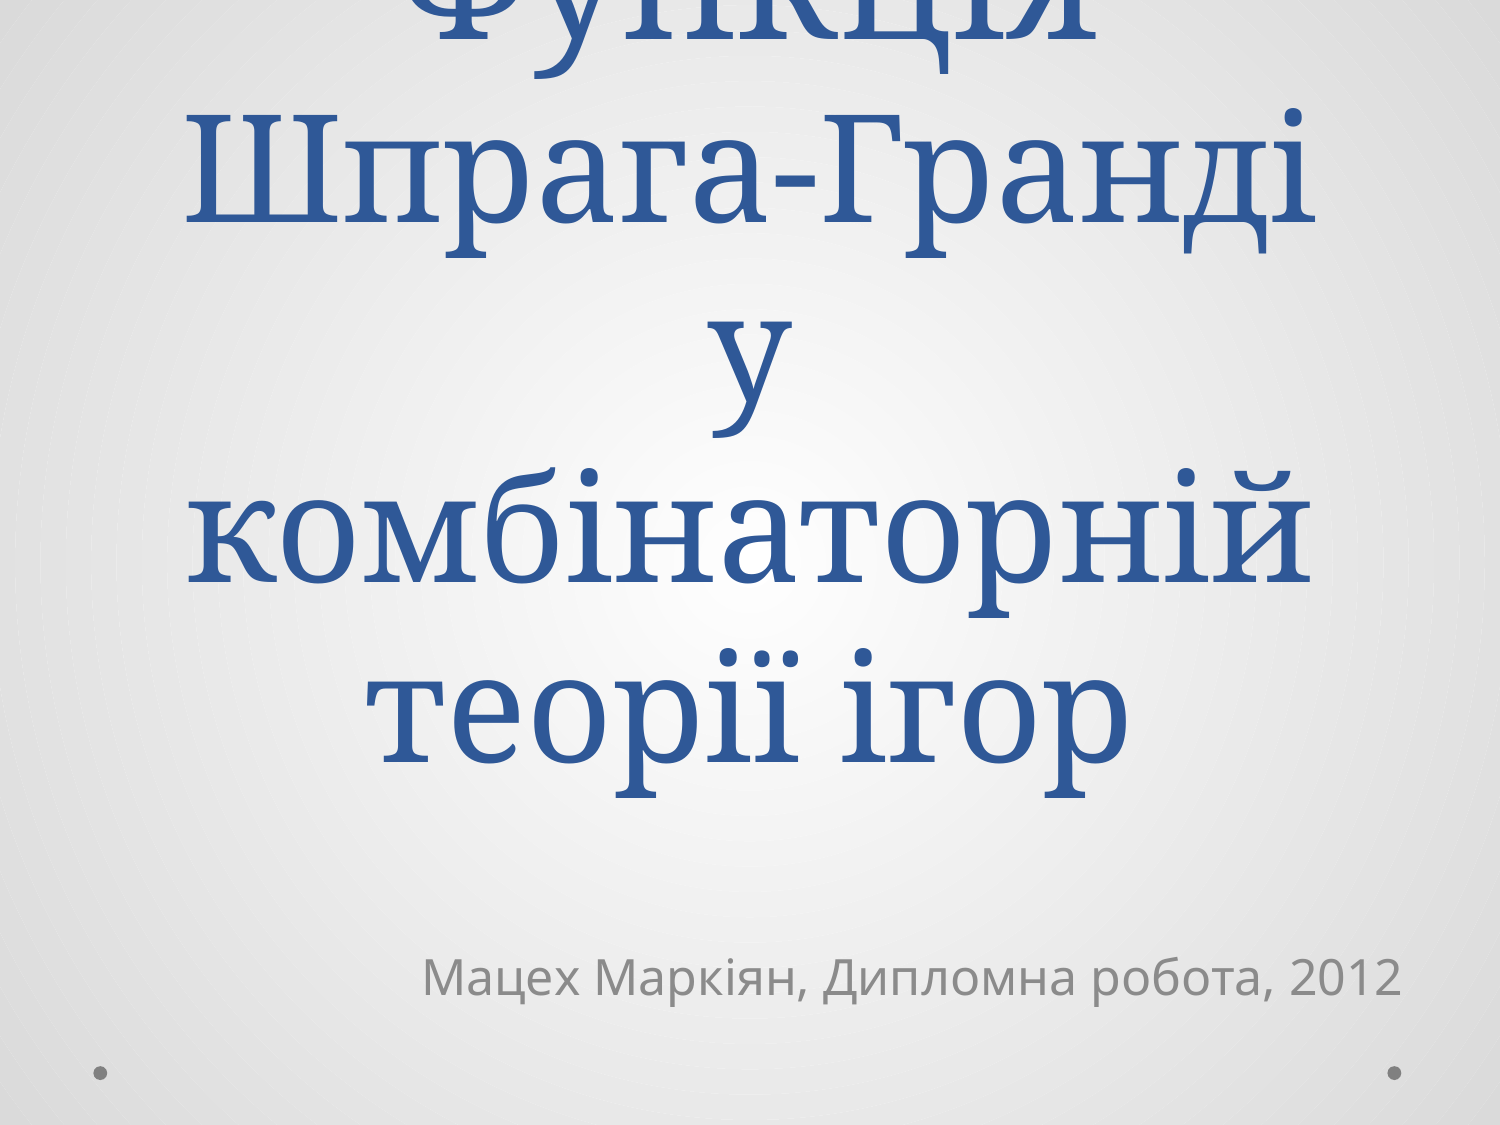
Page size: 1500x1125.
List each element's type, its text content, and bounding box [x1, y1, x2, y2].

subtitle Мацех Маркіян, Дипломна робота, 2012 [362, 937, 1463, 1025]
title Функція Шпрага-Гранді у комбінаторній теорії ігор [112, 99, 1388, 800]
